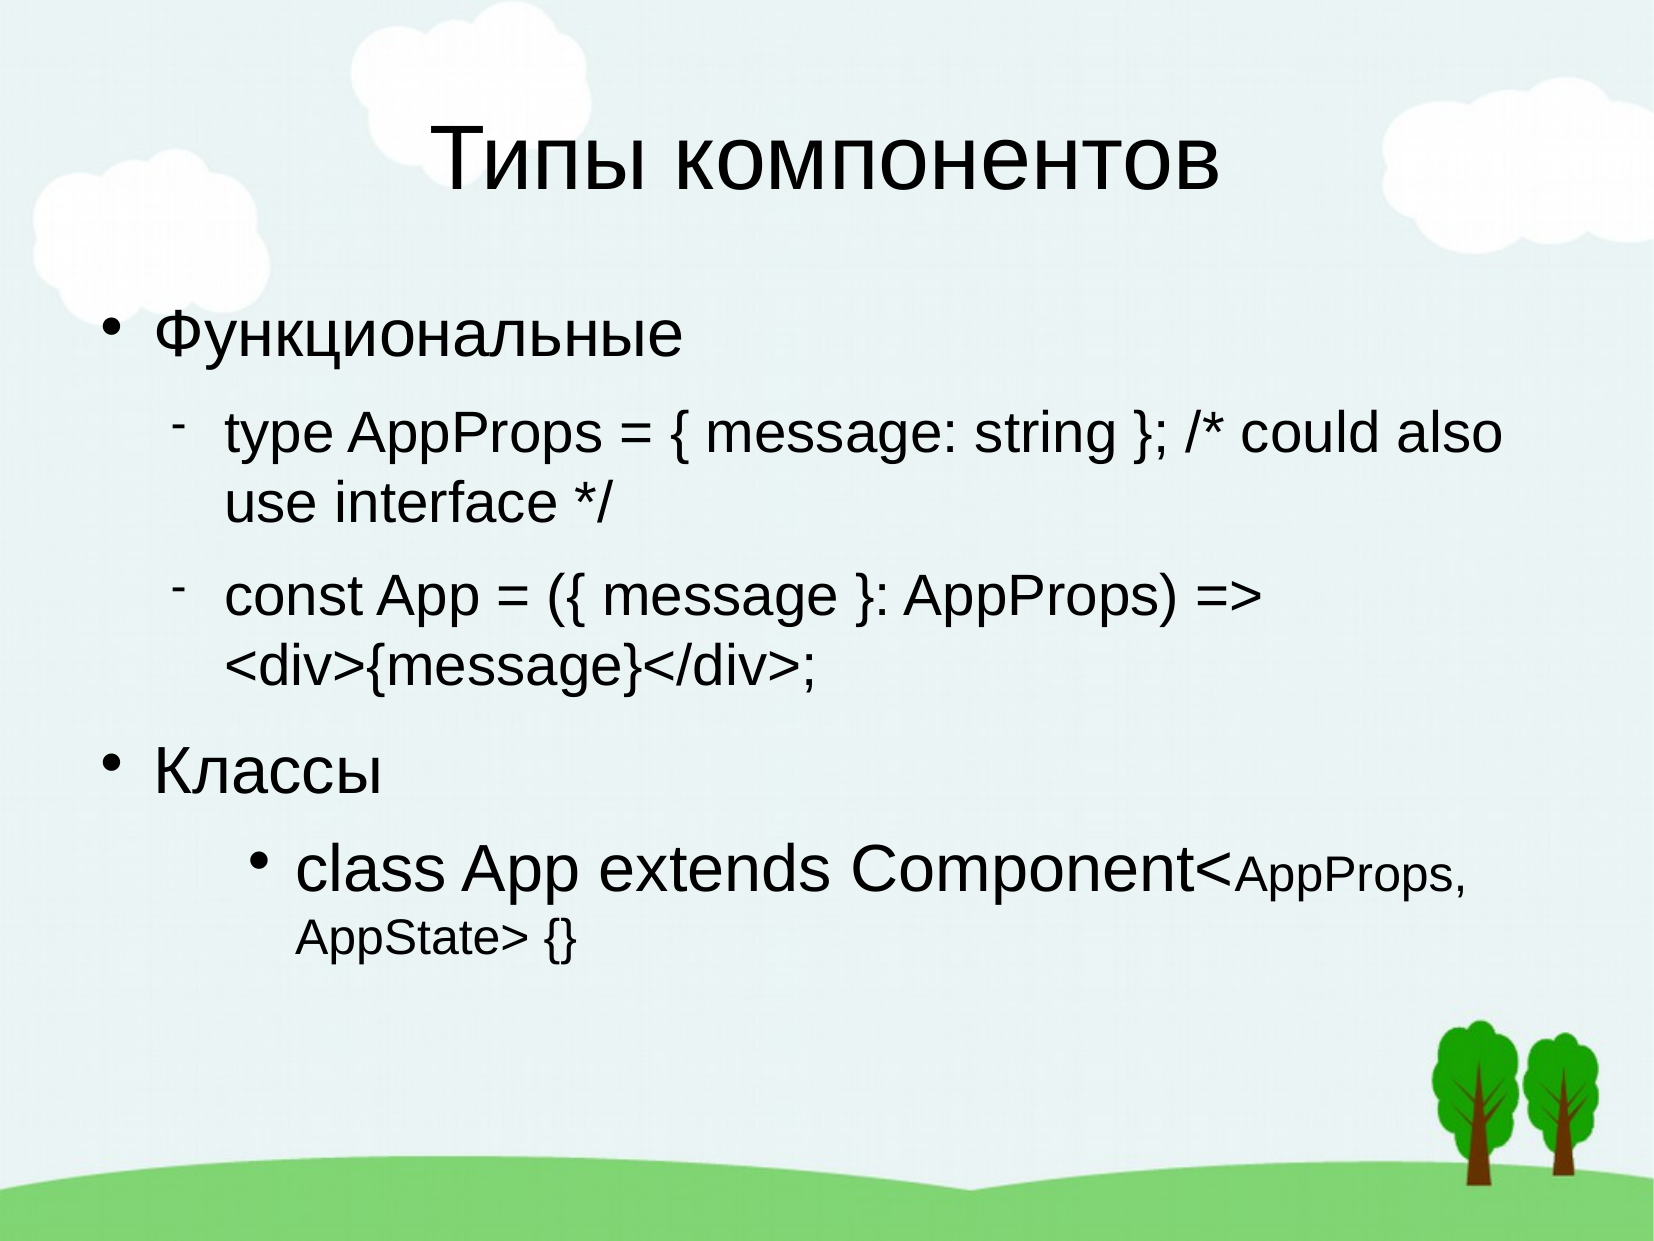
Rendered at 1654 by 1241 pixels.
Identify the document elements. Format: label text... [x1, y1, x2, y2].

picture [0, 0, 1654, 1241]
text_box Типы компонентов [82, 97, 1571, 208]
text_box Функциональные type AppProps = { message: string }; /* could also use interface */ const App = ({ message }: AppProps) => <div>{message}</div>; Классы class App extends Component<AppProps, AppState> {} [82, 290, 1571, 1087]
